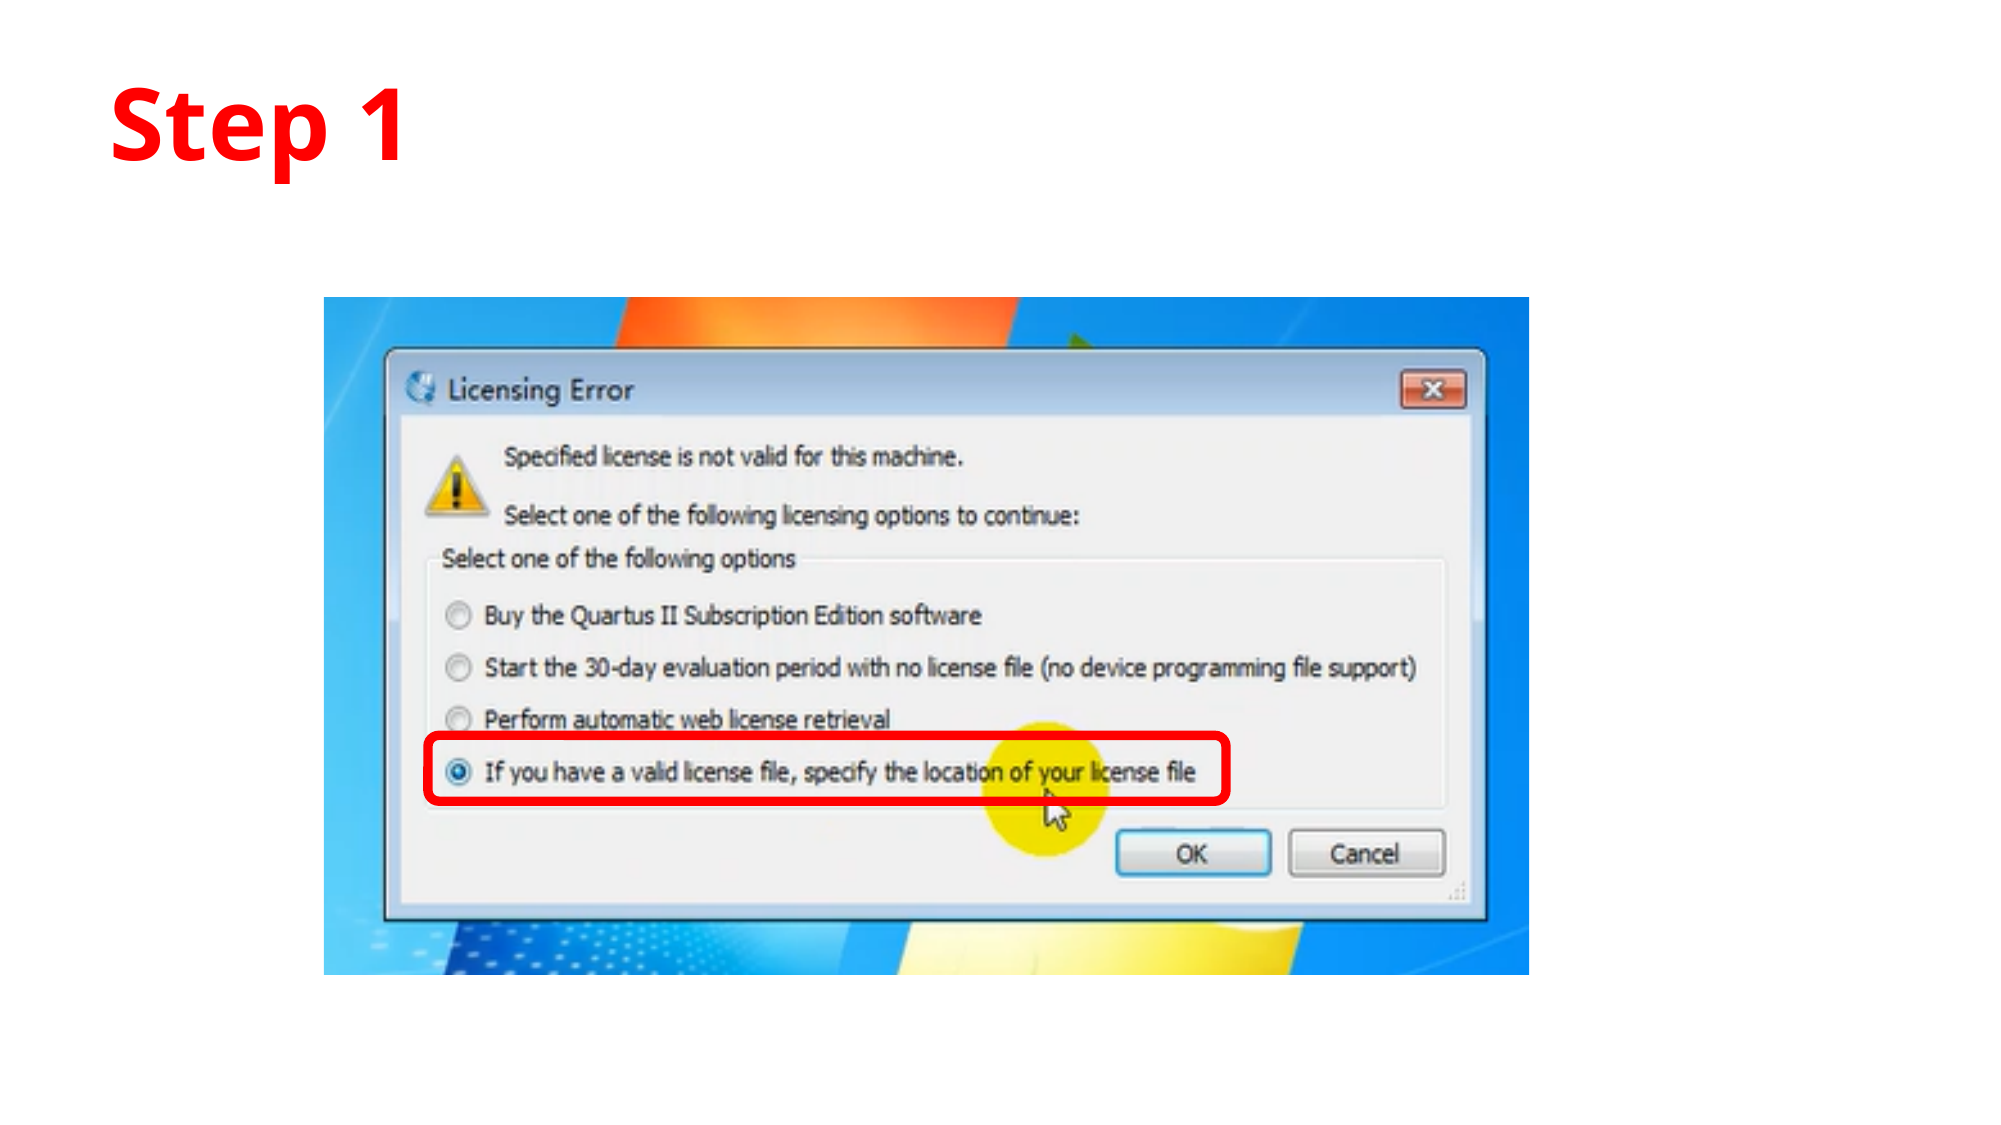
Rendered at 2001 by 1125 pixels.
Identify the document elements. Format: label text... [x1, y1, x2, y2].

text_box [323, 297, 1530, 975]
text_box Step 1 [95, 53, 1127, 188]
